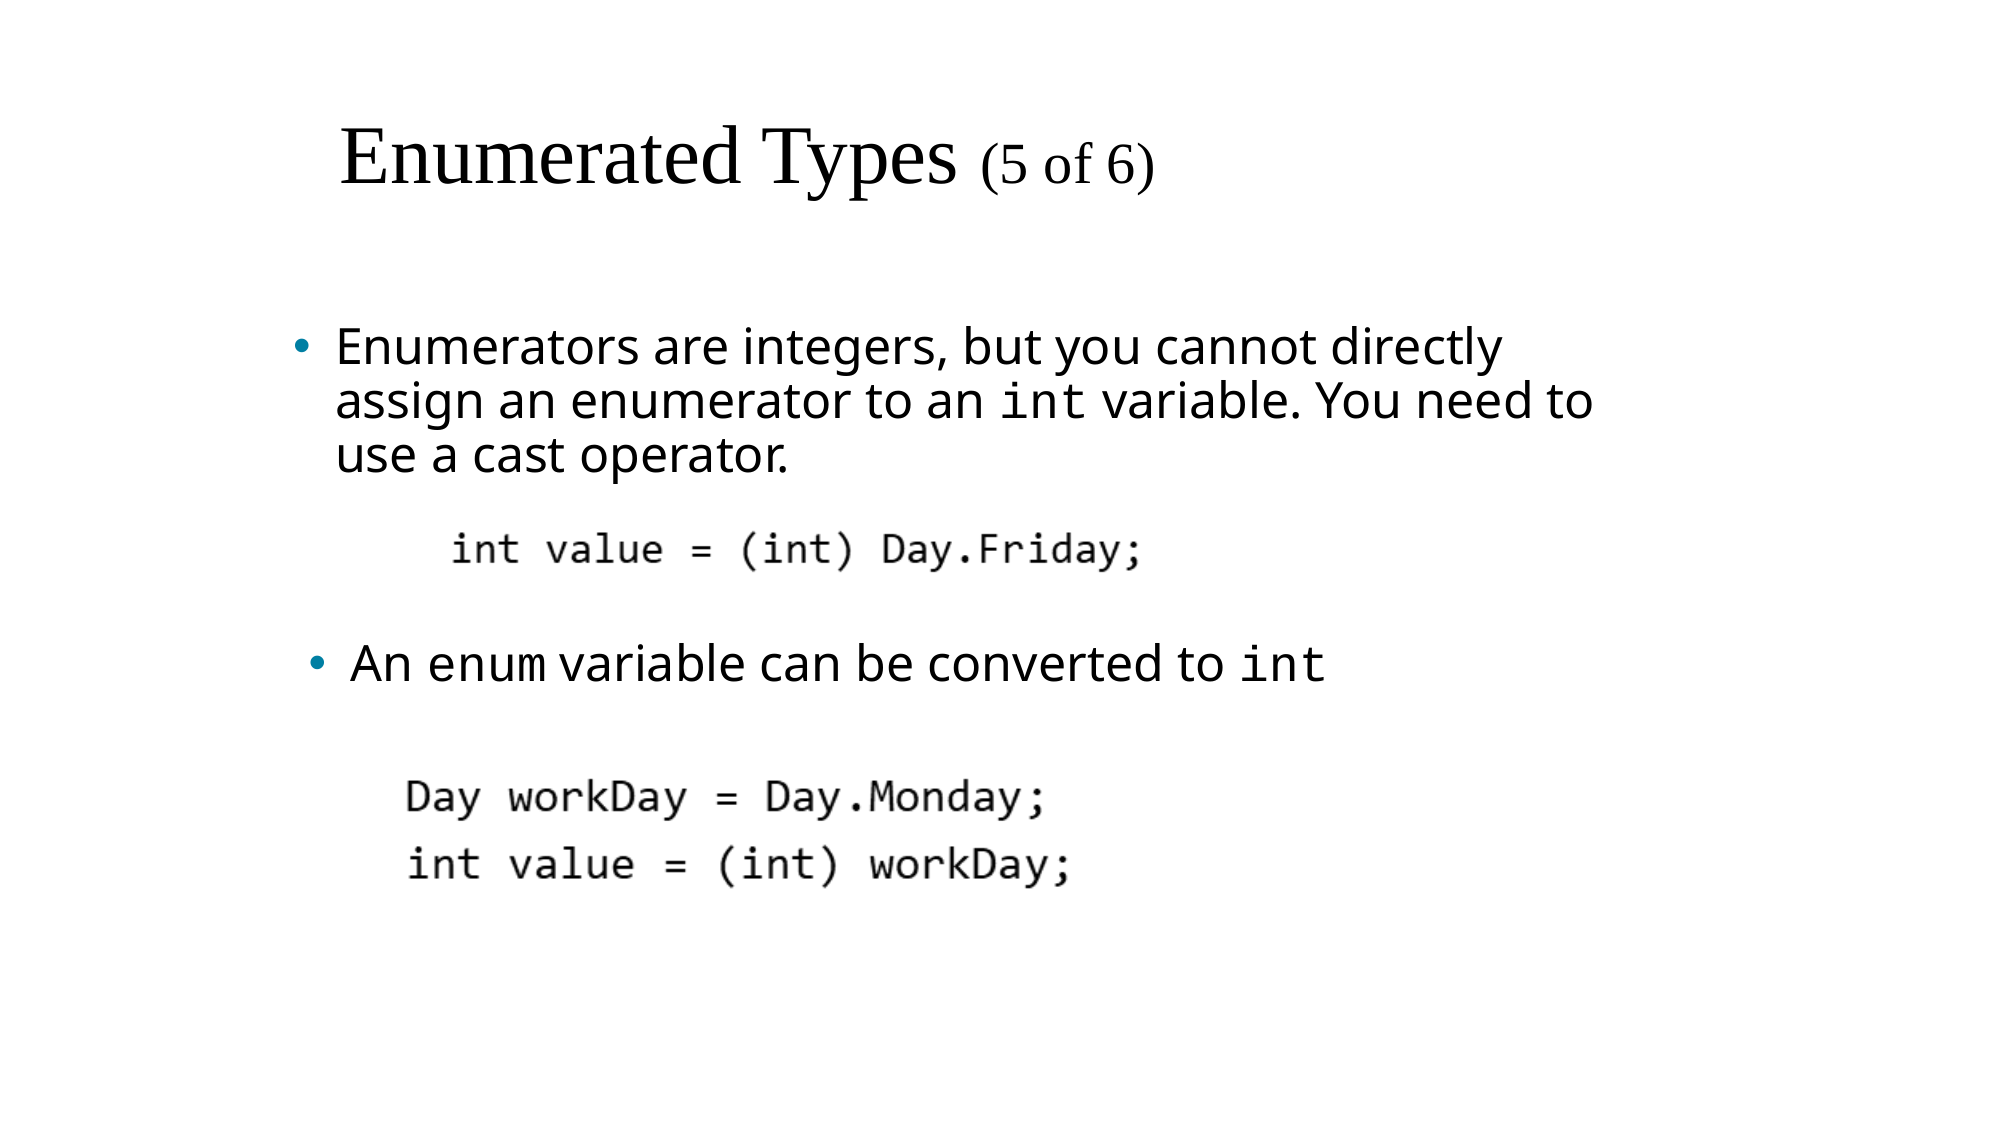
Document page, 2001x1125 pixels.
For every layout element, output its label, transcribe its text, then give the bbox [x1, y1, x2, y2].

picture [423, 507, 1174, 601]
list Enumerators are integers, but you cannot directly assign an enumerator to an int variable. You need to use a cast operator. [278, 306, 1629, 974]
picture [377, 752, 1106, 919]
title Enumerated Types (5 of 6) [324, 0, 1675, 216]
list An enum variable can be converted to int [293, 623, 1644, 724]
